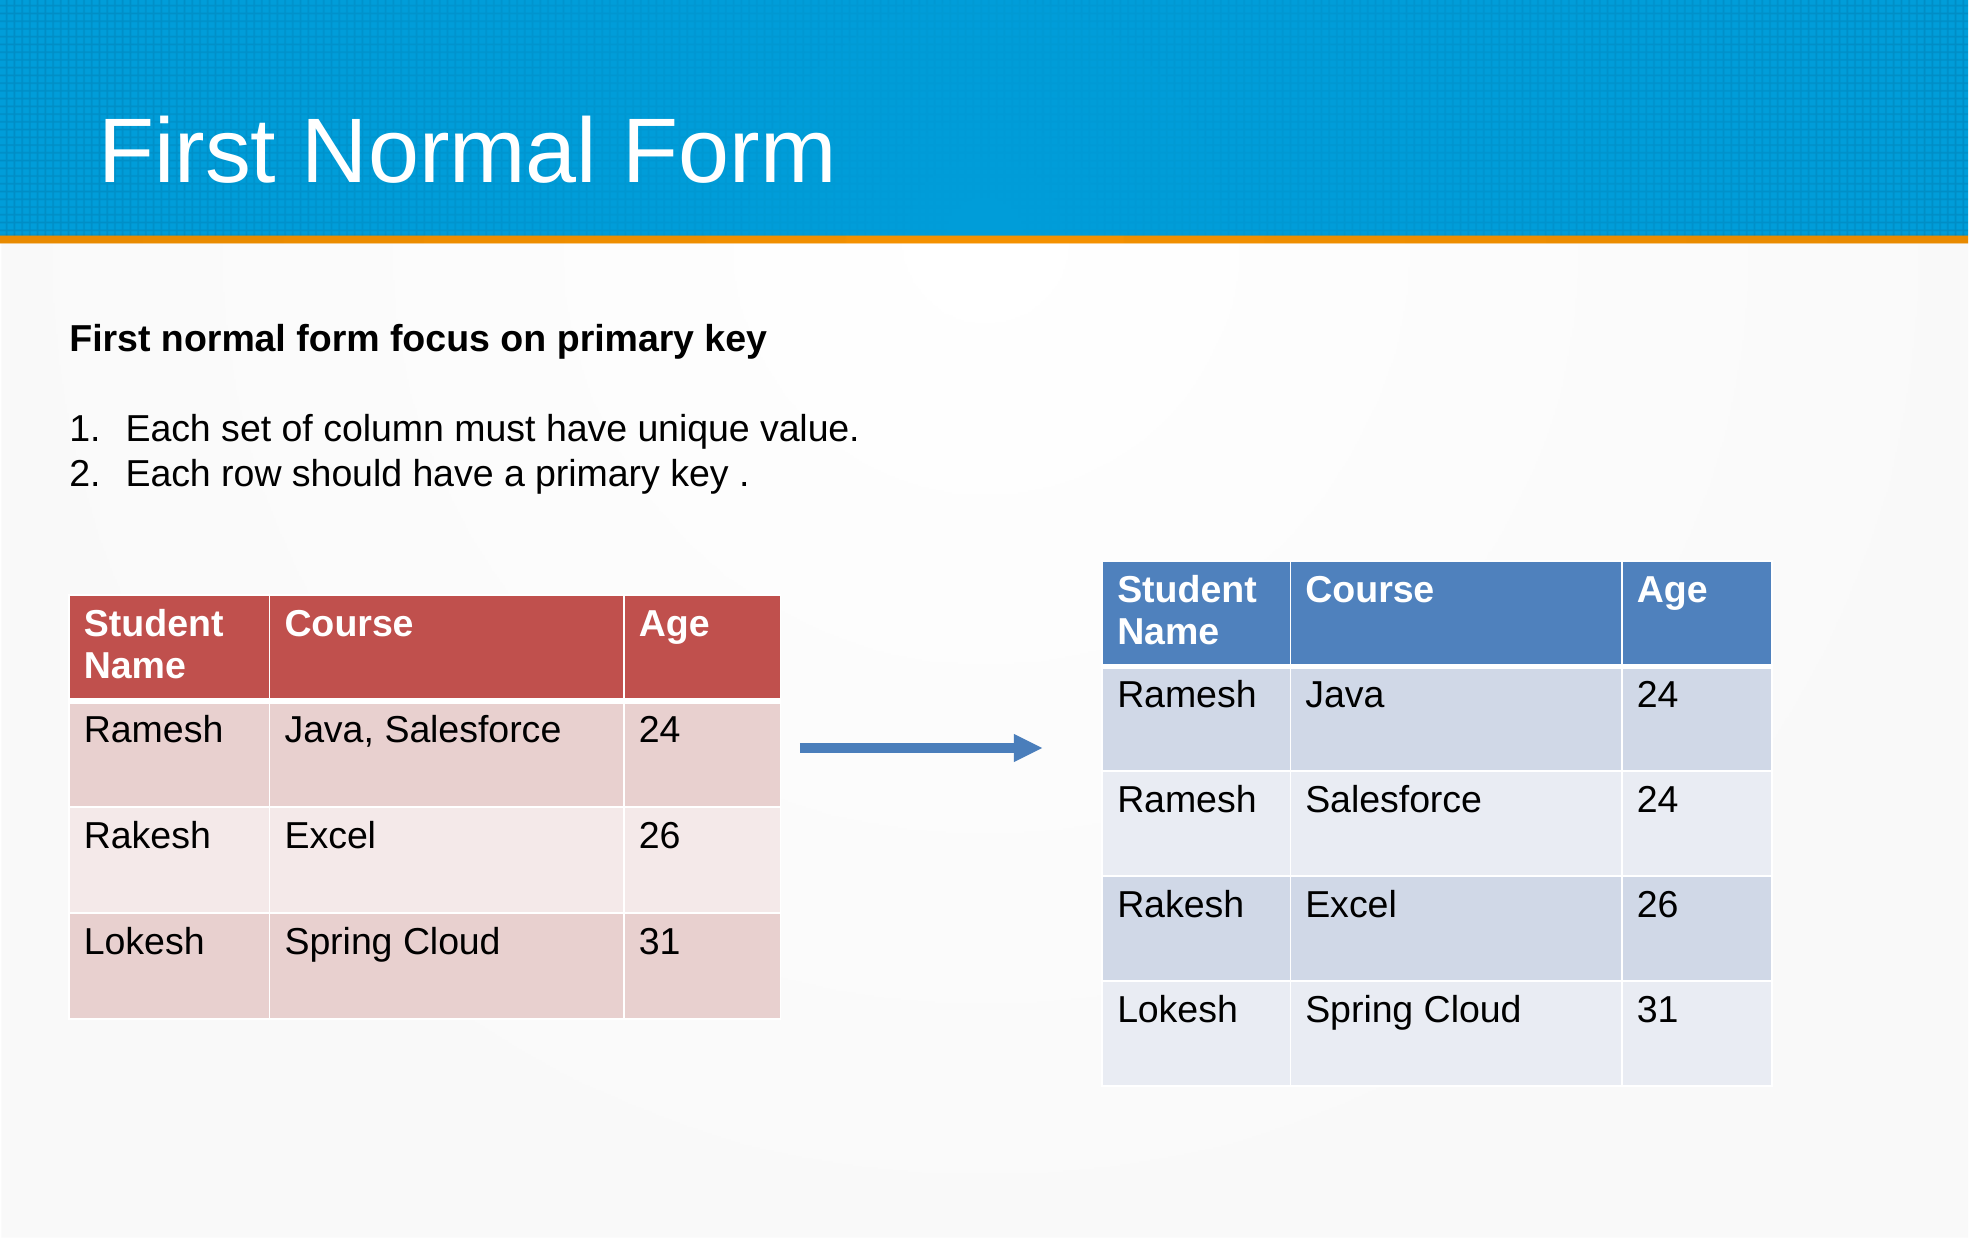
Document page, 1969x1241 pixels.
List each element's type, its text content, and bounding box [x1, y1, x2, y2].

table_cell Excel [1291, 877, 1621, 980]
table_header Age [1623, 562, 1771, 664]
table_header Student Name [1103, 562, 1290, 664]
table_cell Rakesh [70, 808, 269, 912]
table_cell Rakesh [1103, 877, 1290, 980]
picture [0, 236, 1969, 1241]
table_header Course [270, 596, 623, 698]
table_cell Java, Salesforce [270, 704, 623, 806]
title First Normal Form [98, 49, 1870, 257]
table_cell Lokesh [70, 914, 269, 1018]
table_cell 24 [1623, 772, 1771, 875]
table_cell Spring Cloud [270, 914, 623, 1018]
table_cell Java [1291, 669, 1621, 770]
table_header Student Name [70, 596, 269, 698]
table_cell 24 [625, 704, 780, 806]
table_cell Ramesh [1103, 772, 1290, 875]
table_header Age [625, 596, 780, 698]
table_cell Spring Cloud [1291, 982, 1621, 1085]
table_cell Salesforce [1291, 772, 1621, 875]
text_box First normal form focus on primary key Each set of column must have unique value. Each row should have a primary key . [54, 306, 1792, 592]
table_cell 31 [1623, 982, 1771, 1085]
table_cell 26 [1623, 877, 1771, 980]
table_cell 24 [1623, 669, 1771, 770]
table_cell Excel [270, 808, 623, 912]
table_cell Ramesh [1103, 669, 1290, 770]
table_cell 26 [625, 808, 780, 912]
table_cell Lokesh [1103, 982, 1290, 1085]
table_cell Ramesh [70, 704, 269, 806]
table_cell 31 [625, 914, 780, 1018]
table_header Course [1291, 562, 1621, 664]
